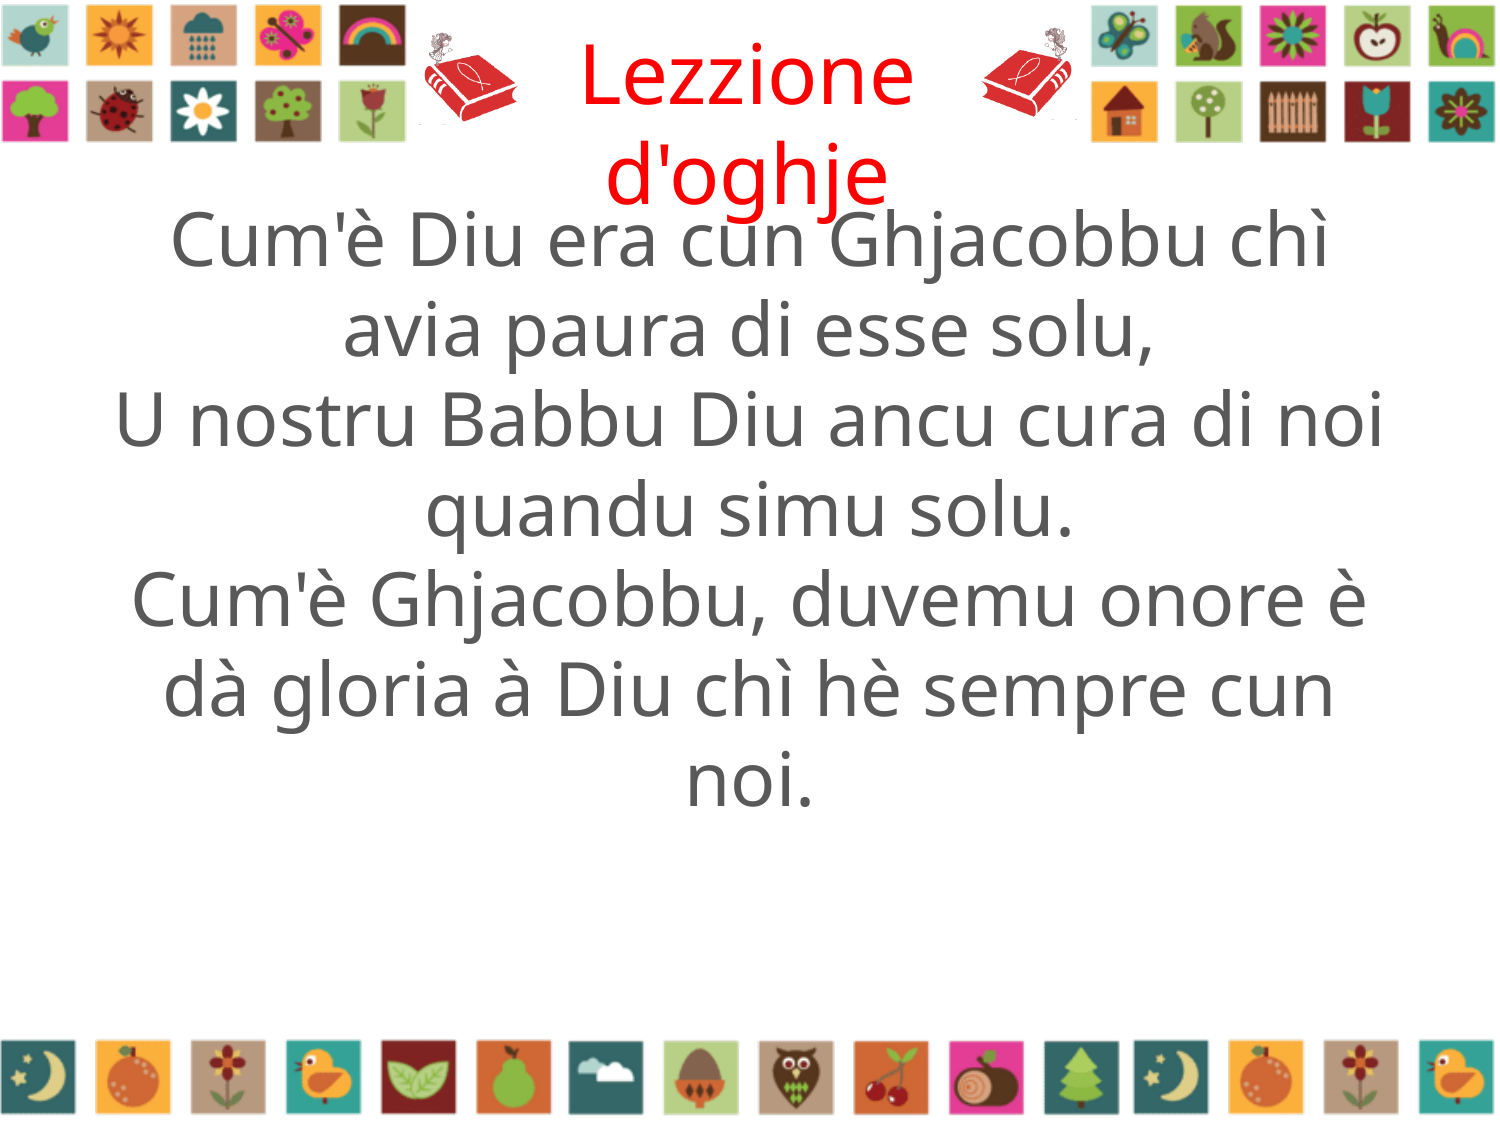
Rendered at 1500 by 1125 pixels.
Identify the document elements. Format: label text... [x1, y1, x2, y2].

picture [950, 3, 1500, 150]
text_box Cum'è Diu era cun Ghjacobbu chì avia paura di esse solu, U nostru Babbu Diu ancu cura di noi quandu simu solu. Cum'è Ghjacobbu, duvemu onore è dà gloria à Diu chì hè sempre cun noi. [76, 184, 1424, 920]
picture [0, 3, 550, 150]
text_box Lezzione d'oghje [414, 13, 1080, 184]
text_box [0, 1028, 1500, 1118]
